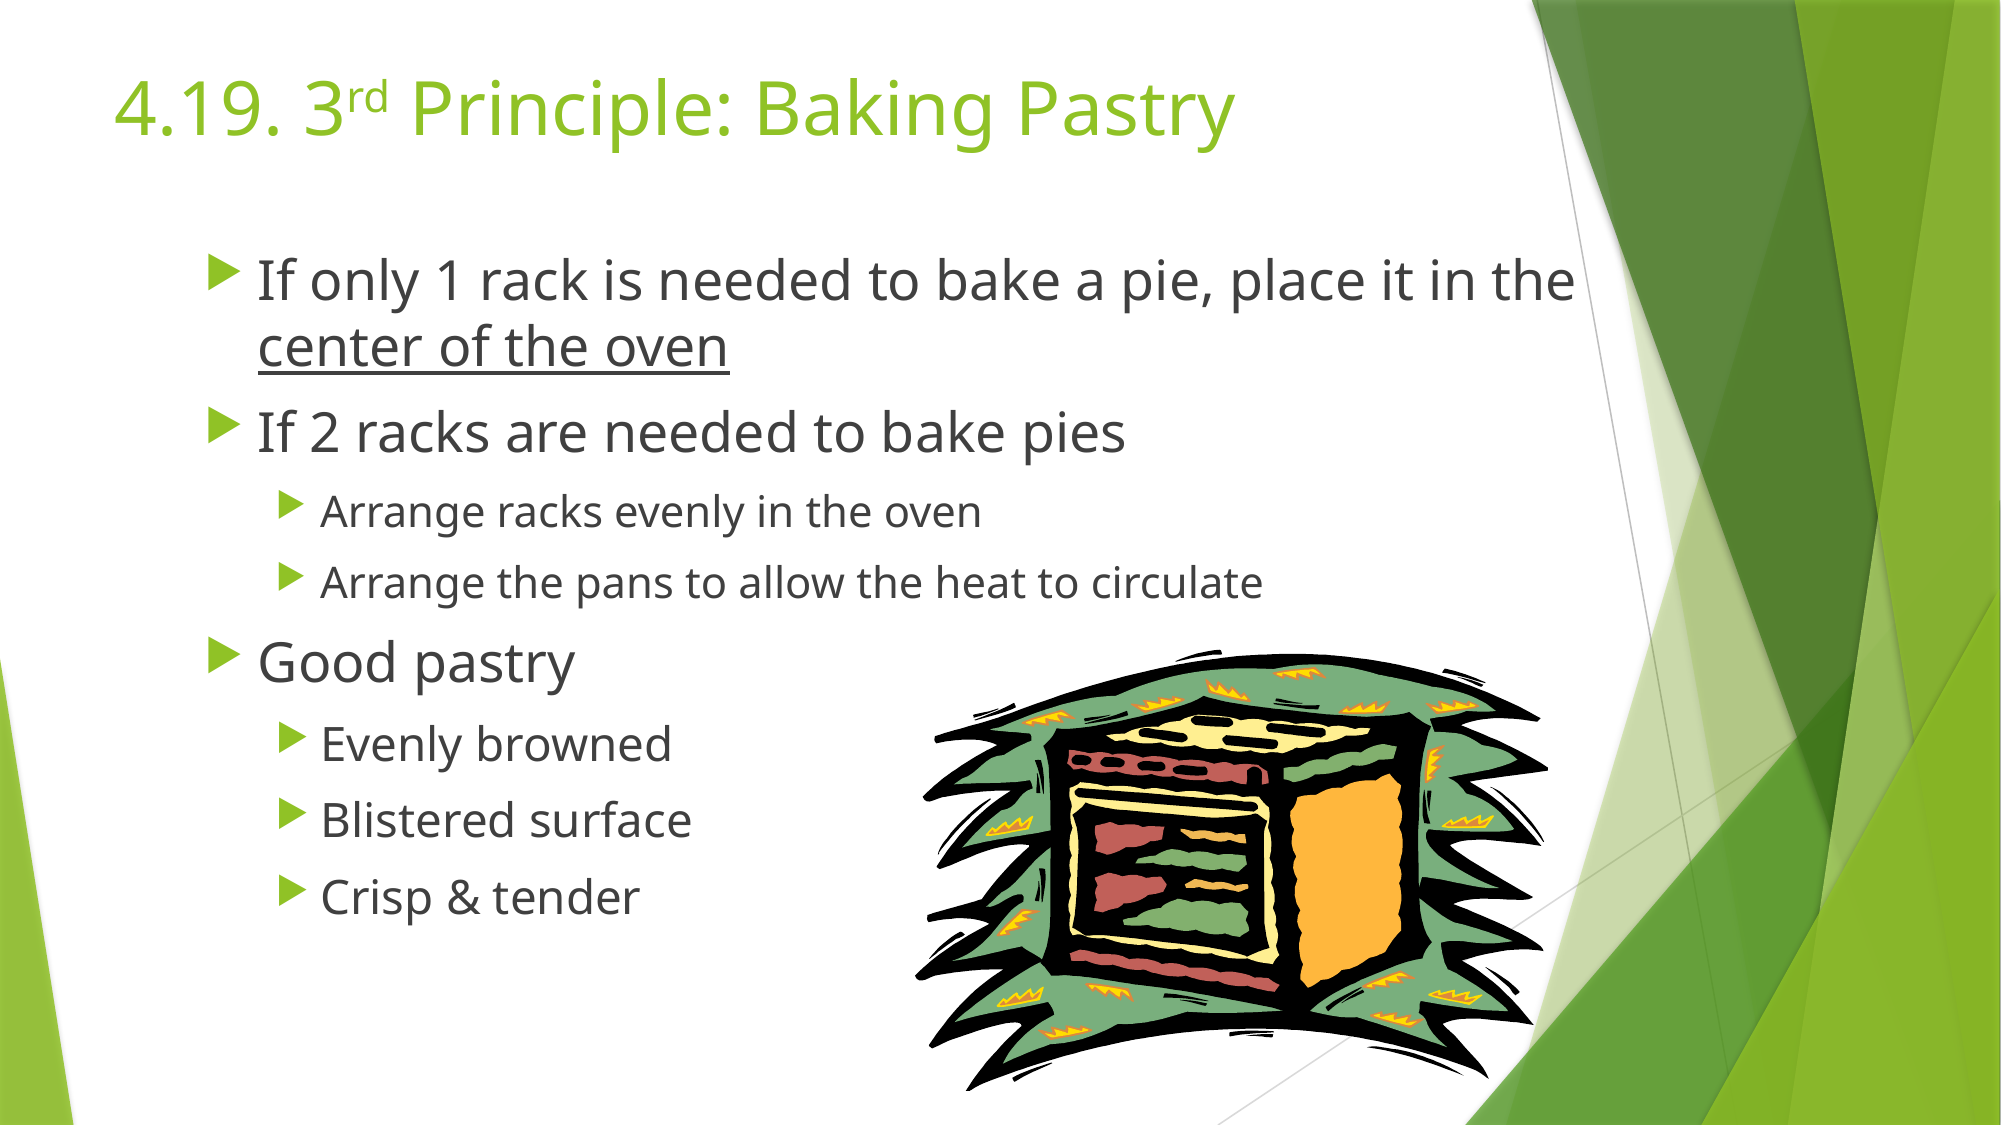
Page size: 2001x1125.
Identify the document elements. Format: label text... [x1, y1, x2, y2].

list If only 1 rack is needed to bake a pie, place it in the center of the oven If 2 racks are needed to bake pies Arrange racks evenly in the oven Arrange the pans to allow the heat to circulate Good pastry Evenly browned Blistered surface Crisp & tender [189, 237, 1700, 938]
picture [914, 649, 1549, 1092]
title 4.19. 3rd Principle: Baking Pastry [99, 52, 1684, 240]
